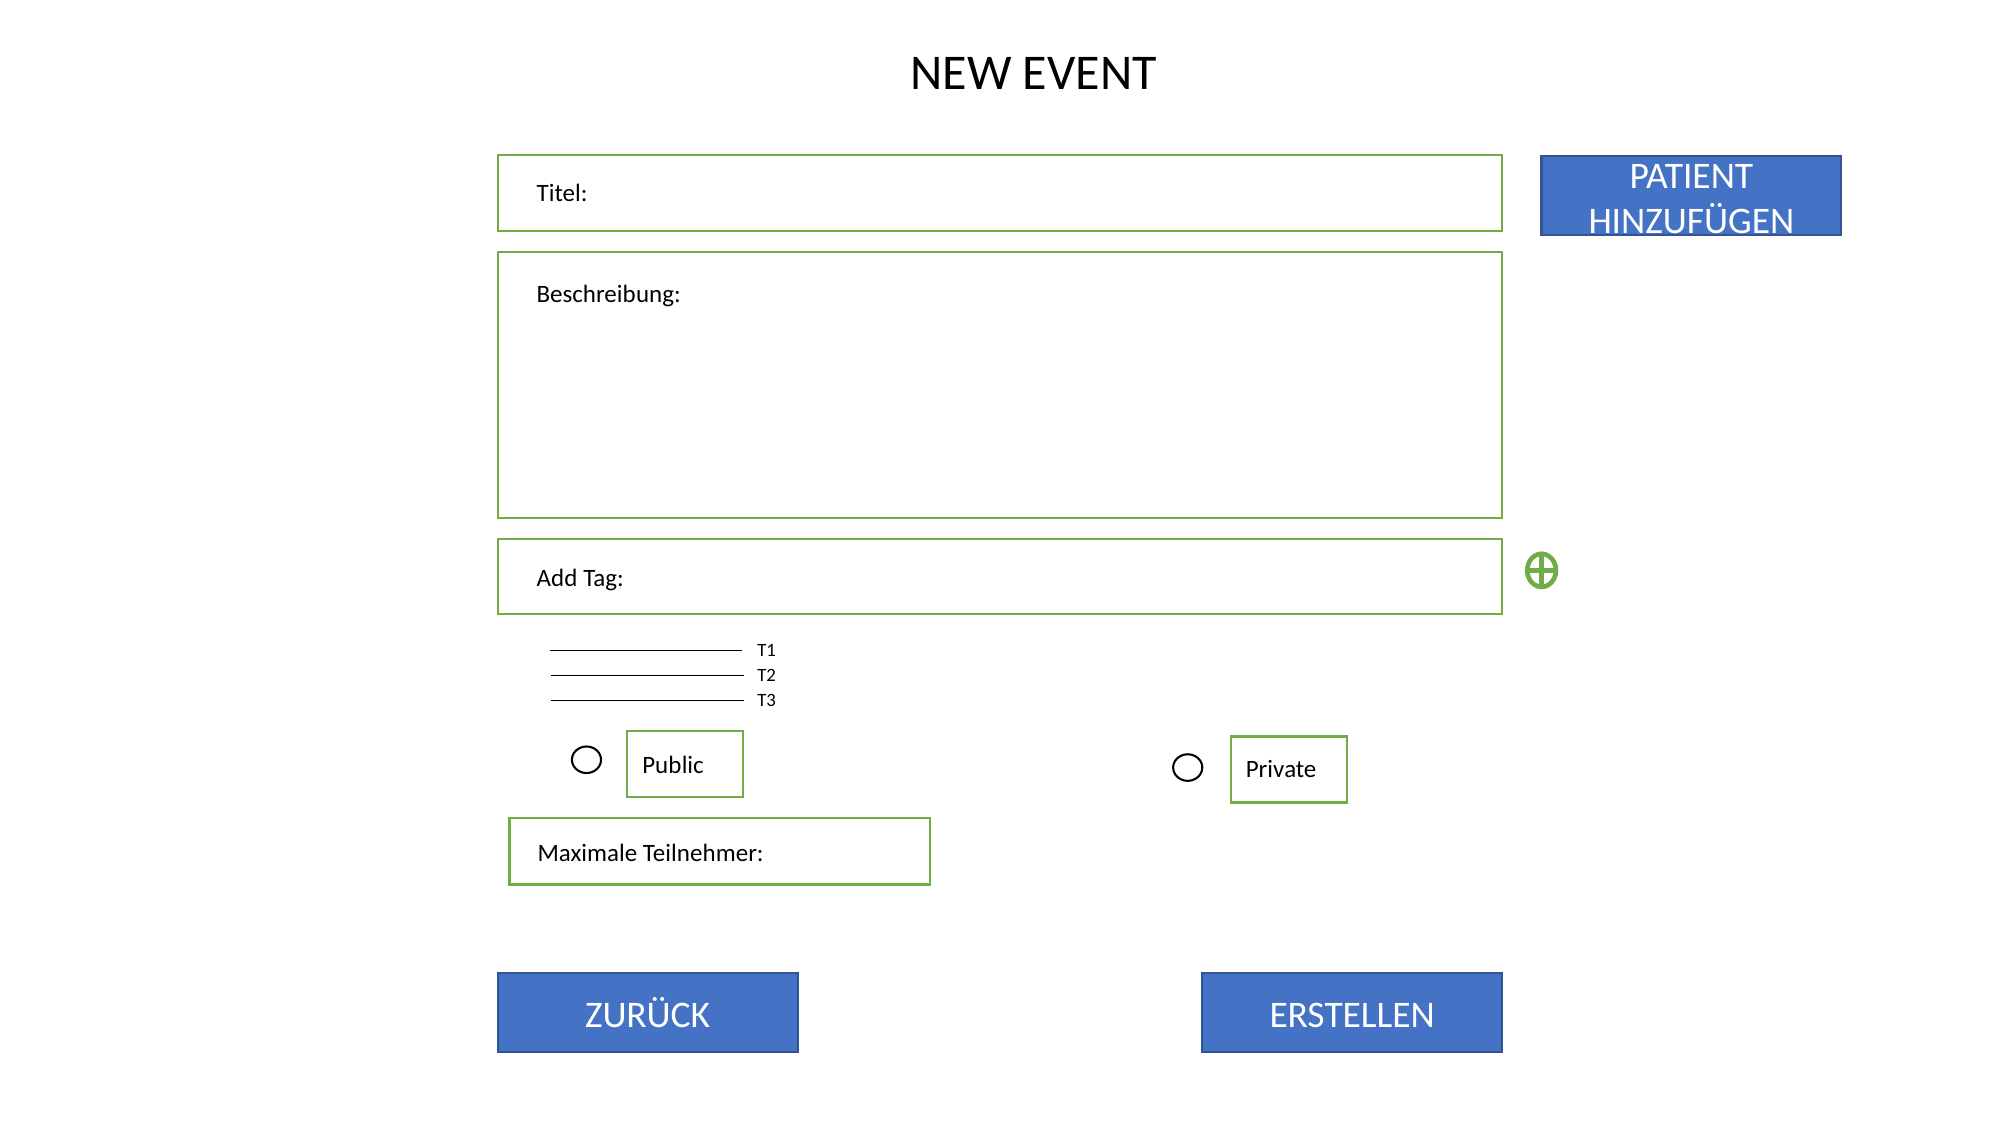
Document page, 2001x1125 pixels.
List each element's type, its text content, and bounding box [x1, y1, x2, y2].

text_box ZURÜCK [497, 972, 799, 1053]
text_box [1172, 753, 1204, 782]
text_box [1230, 735, 1348, 804]
text_box Private [1231, 745, 1556, 791]
text_box [497, 154, 1503, 232]
text_box [508, 817, 931, 886]
text_box [497, 251, 1503, 519]
text_box PATIENT HINZUFÜGEN [1540, 155, 1842, 236]
text_box Public [627, 741, 953, 787]
text_box [626, 730, 744, 798]
text_box T1 [742, 630, 1068, 655]
text_box Beschreibung: [521, 270, 847, 315]
text_box Titel: [521, 169, 847, 215]
text_box T2 [742, 655, 1068, 680]
text_box [570, 745, 603, 775]
text_box Add Tag: [521, 553, 847, 599]
text_box Maximale Teilnehmer: [522, 828, 848, 874]
text_box [1526, 552, 1558, 588]
text_box ERSTELLEN [1201, 972, 1503, 1053]
text_box T3 [742, 680, 1068, 718]
text_box [497, 538, 1503, 615]
text_box NEW EVENT [670, 32, 1397, 108]
